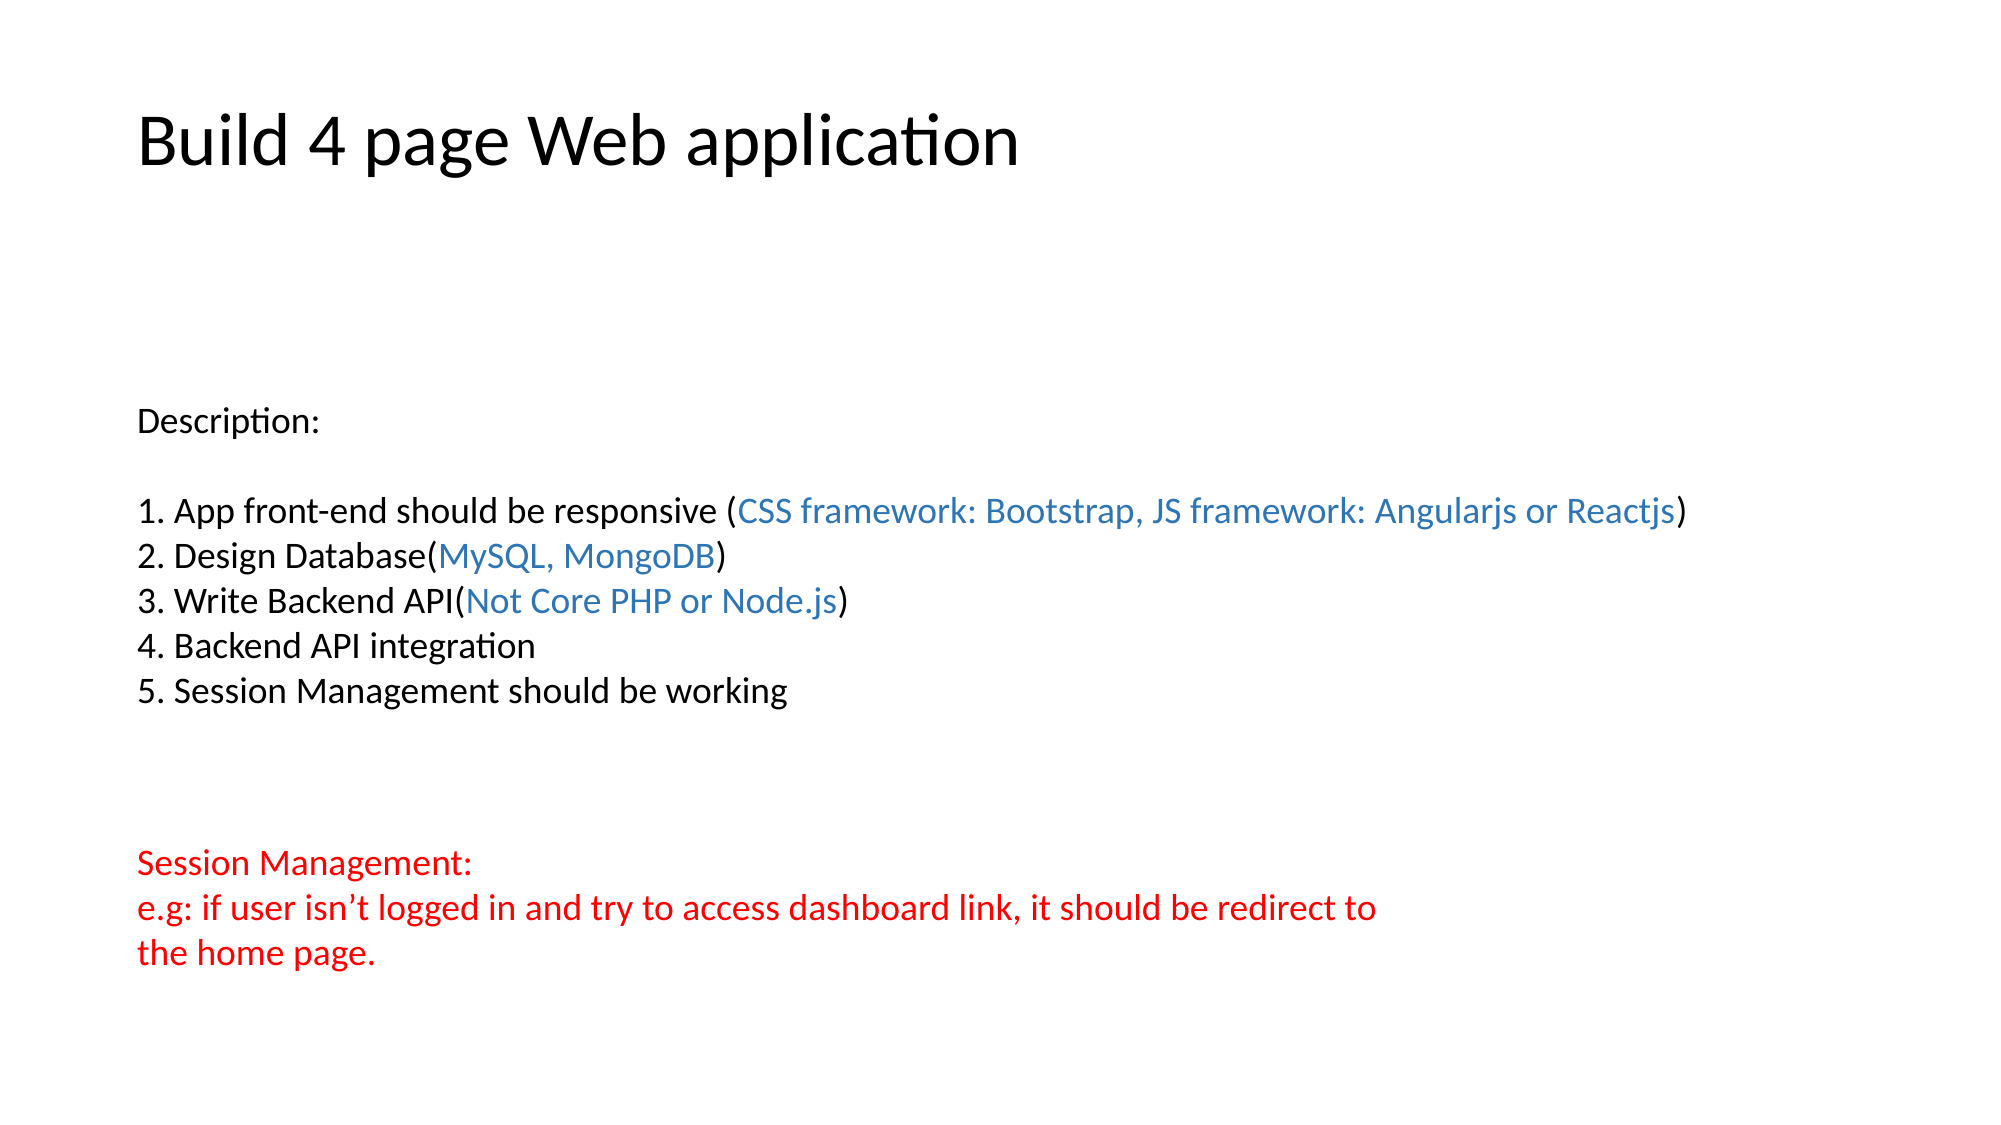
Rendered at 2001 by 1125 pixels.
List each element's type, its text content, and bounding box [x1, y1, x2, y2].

text_box Session Management: e.g: if user isn’t logged in and try to access dashboard link, it should be redirect to the home page. [122, 830, 1451, 981]
text_box Description: 1. App front-end should be responsive (CSS framework: Bootstrap, JS framework: Angularjs or Reactjs) 2. Design Database(MySQL, MongoDB) 3. Write Backend API(Not Core PHP or Node.js) 4. Backend API integration 5. Session Management should be working [122, 388, 1710, 764]
text_box Build 4 page Web application [122, 83, 1299, 189]
